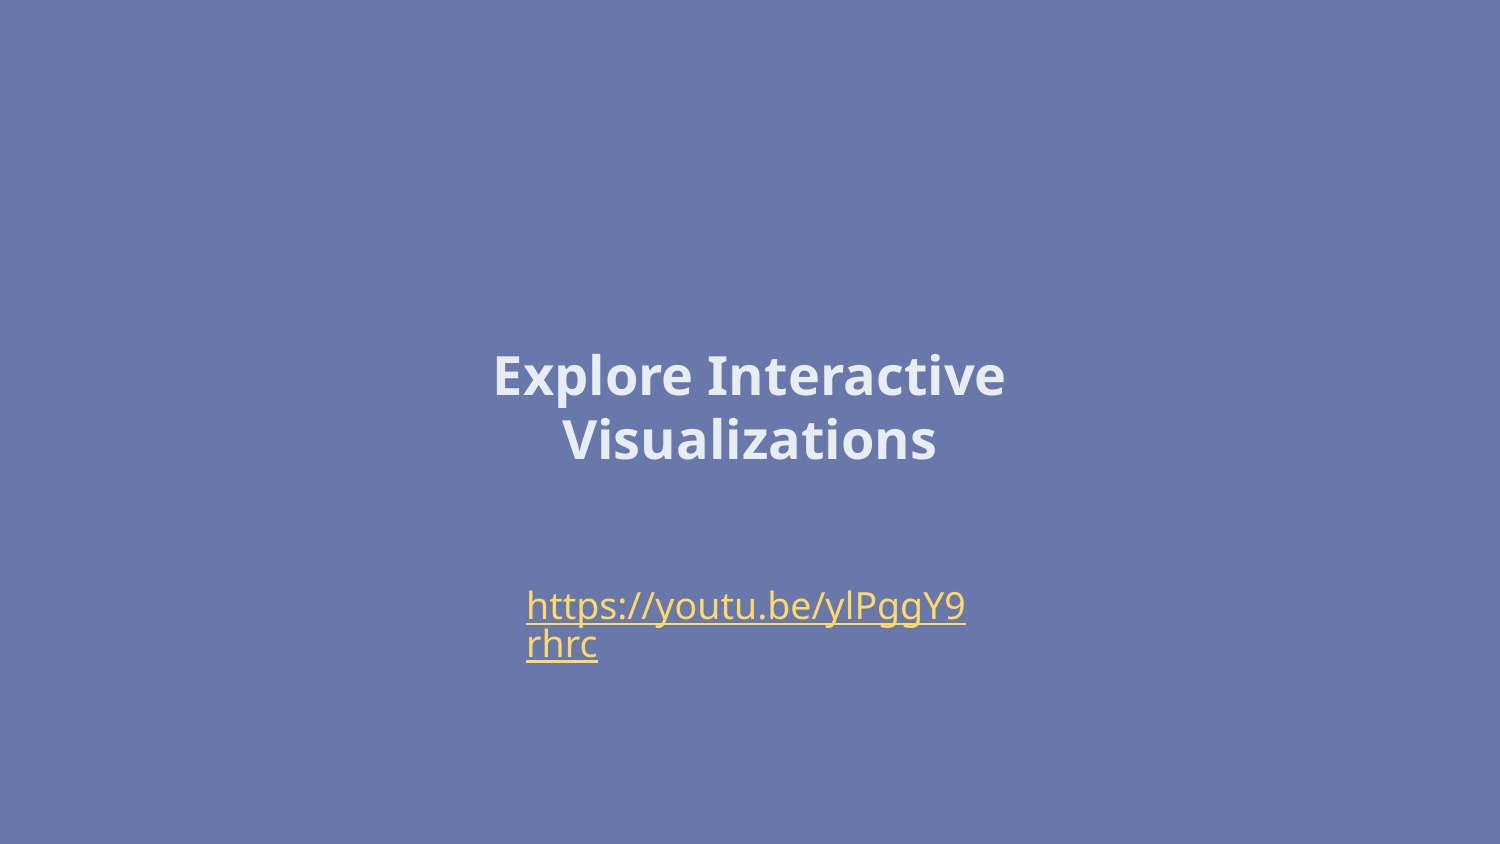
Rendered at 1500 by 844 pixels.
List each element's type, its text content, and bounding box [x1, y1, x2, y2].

text_box Explore Interactive Visualizations [320, 325, 1180, 486]
text_box https://youtu.be/ylPggY9rhrc [511, 566, 989, 663]
